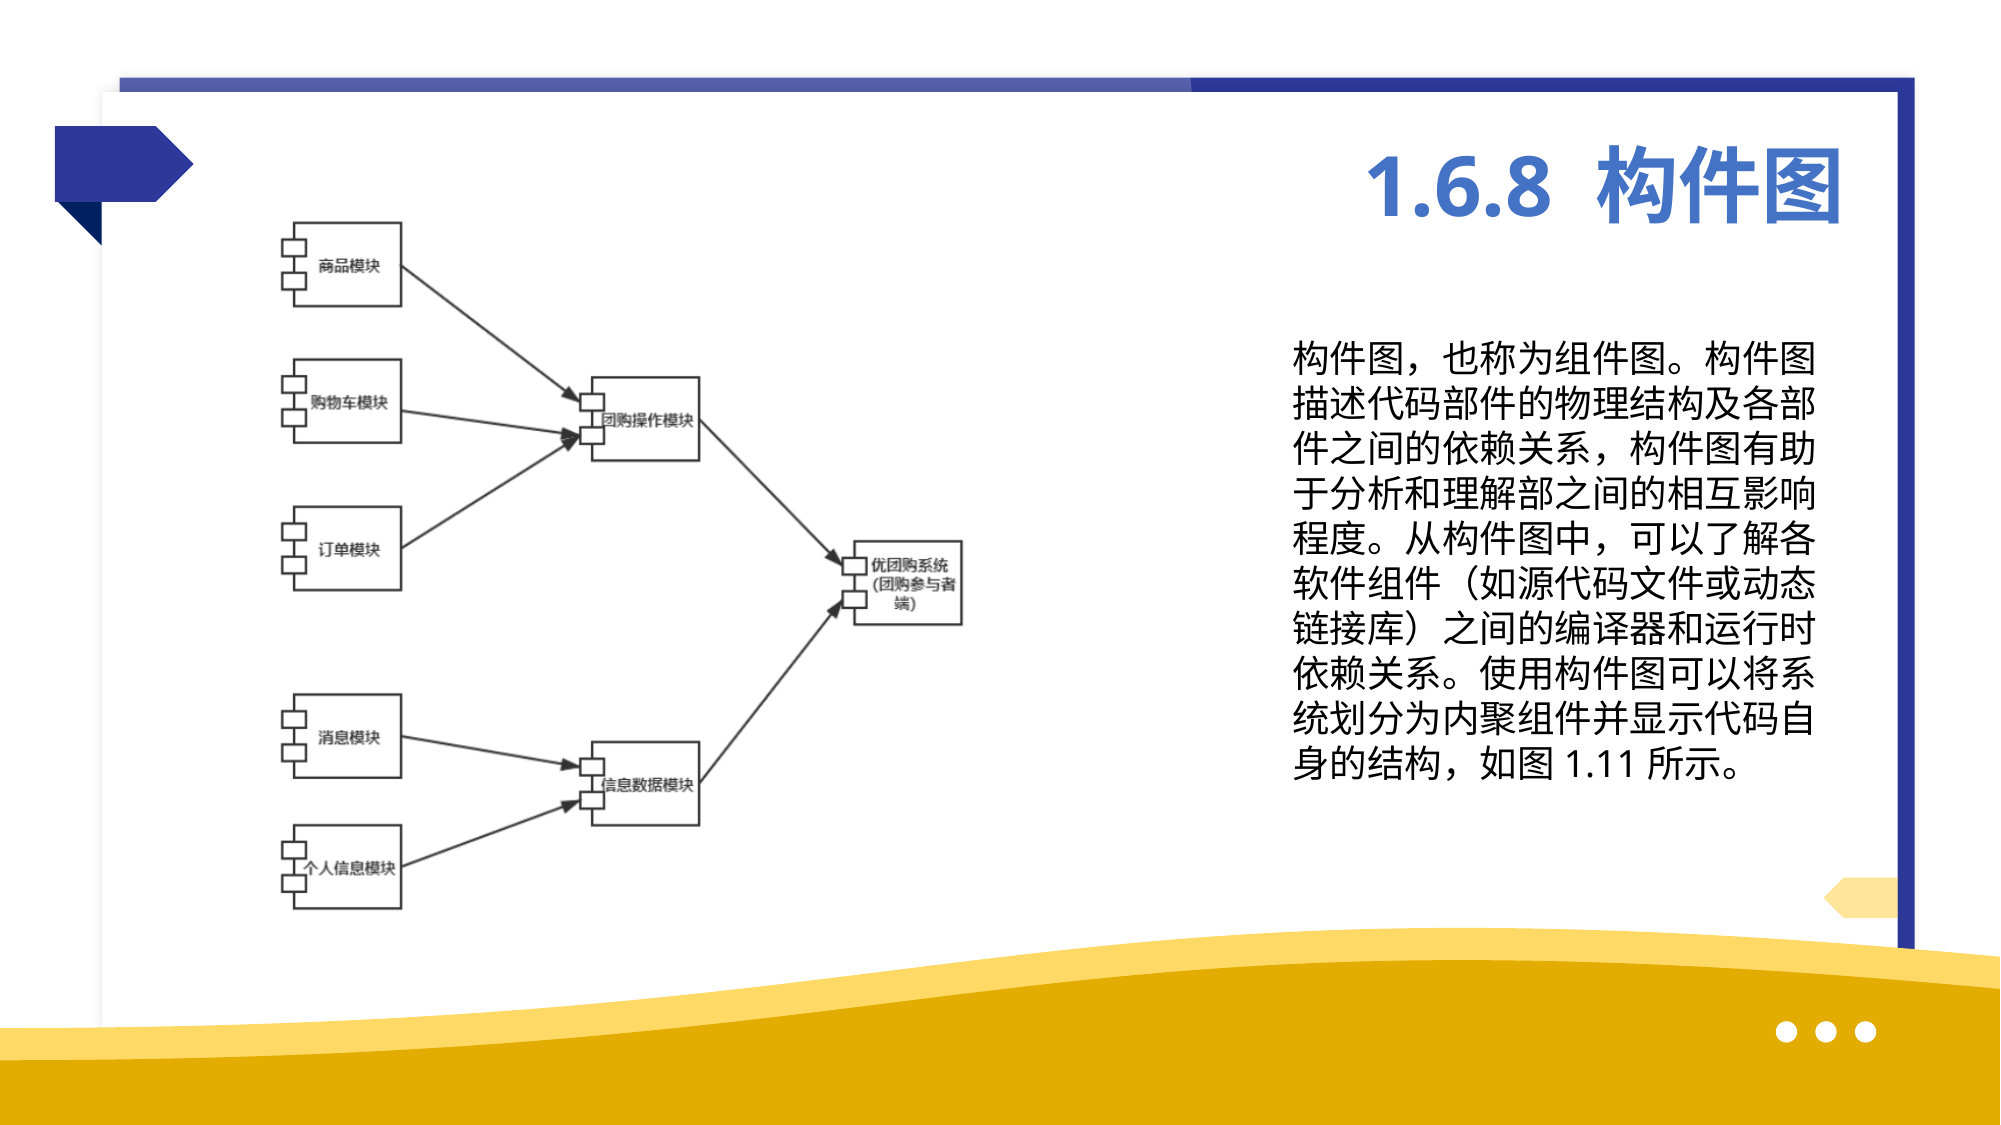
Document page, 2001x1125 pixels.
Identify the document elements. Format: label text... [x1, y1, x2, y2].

text_box 1.6.8 构件图 [1348, 125, 1874, 240]
text_box 构件图，也称为组件图。构件图描述代码部件的物理结构及各部件之间的依赖关系，构件图有助于分析和理解部之间的相互影响程度。从构件图中，可以了解各软件组件（如源代码文件或动态链接库）之间的编译器和运行时依赖关系。使用构件图可以将系统划分为内聚组件并显示代码自身的结构，如图1.11所示。 [1277, 327, 1838, 793]
picture [252, 202, 1001, 953]
